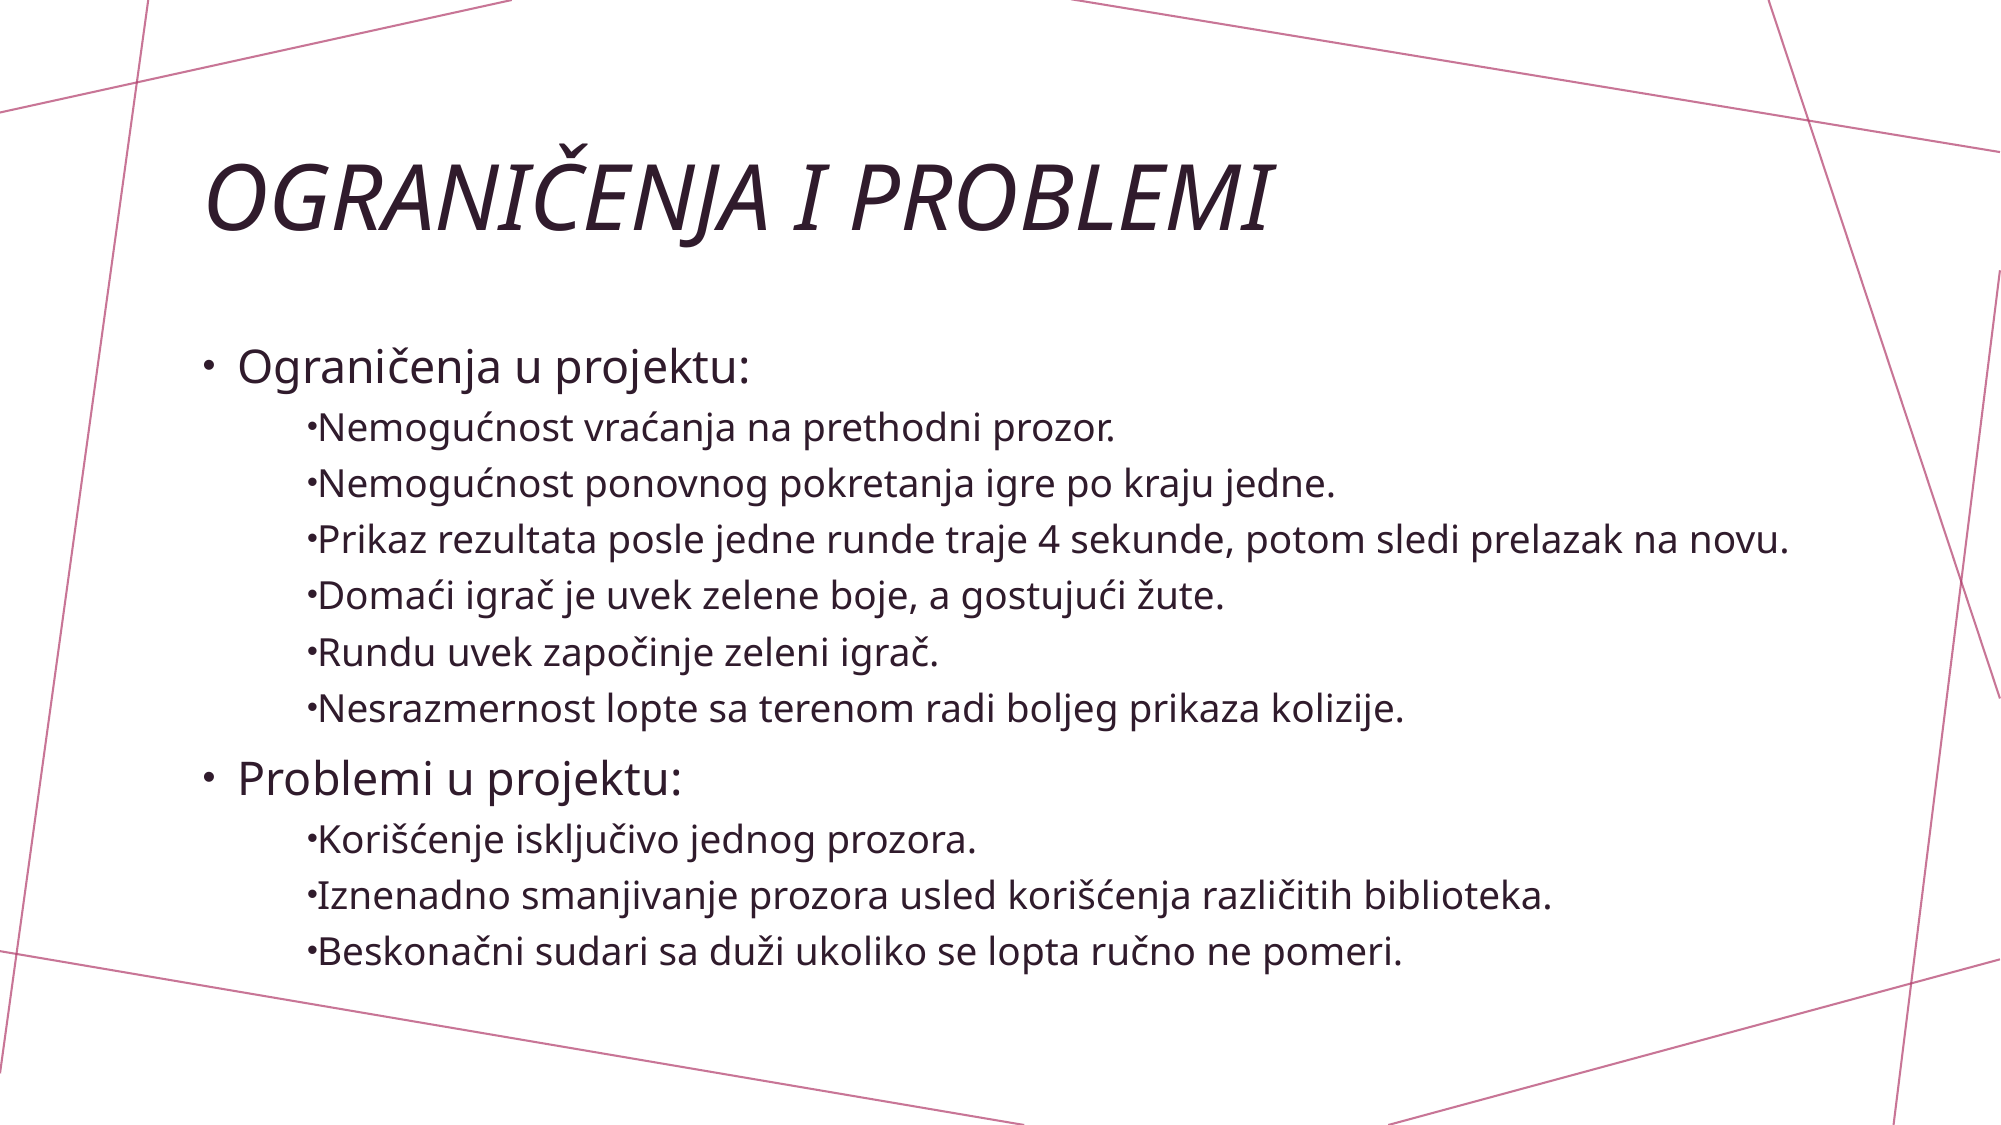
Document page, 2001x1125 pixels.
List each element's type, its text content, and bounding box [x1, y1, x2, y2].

list Ograničenja u projektu: Nemogućnost vraćanja na prethodni prozor. Nemogućnost ponovnog pokretanja igre po kraju jedne. Prikaz rezultata posle jedne runde traje 4 sekunde, potom sledi prelazak na novu. Domaći igrač je uvek zelene boje, a gostujući žute. Rundu uvek započinje zeleni igrač. Nesrazmernost lopte sa terenom radi boljeg prikaza kolizije. Problemi u projektu: Korišćenje isključivo jednog prozora. Iznenadno smanjivanje prozora usled korišćenja različitih biblioteka. Beskonačni sudari sa duži ukoliko se lopta ručno ne pomeri. [187, 329, 1813, 990]
title Ograničenja i problemi [187, 87, 1813, 315]
